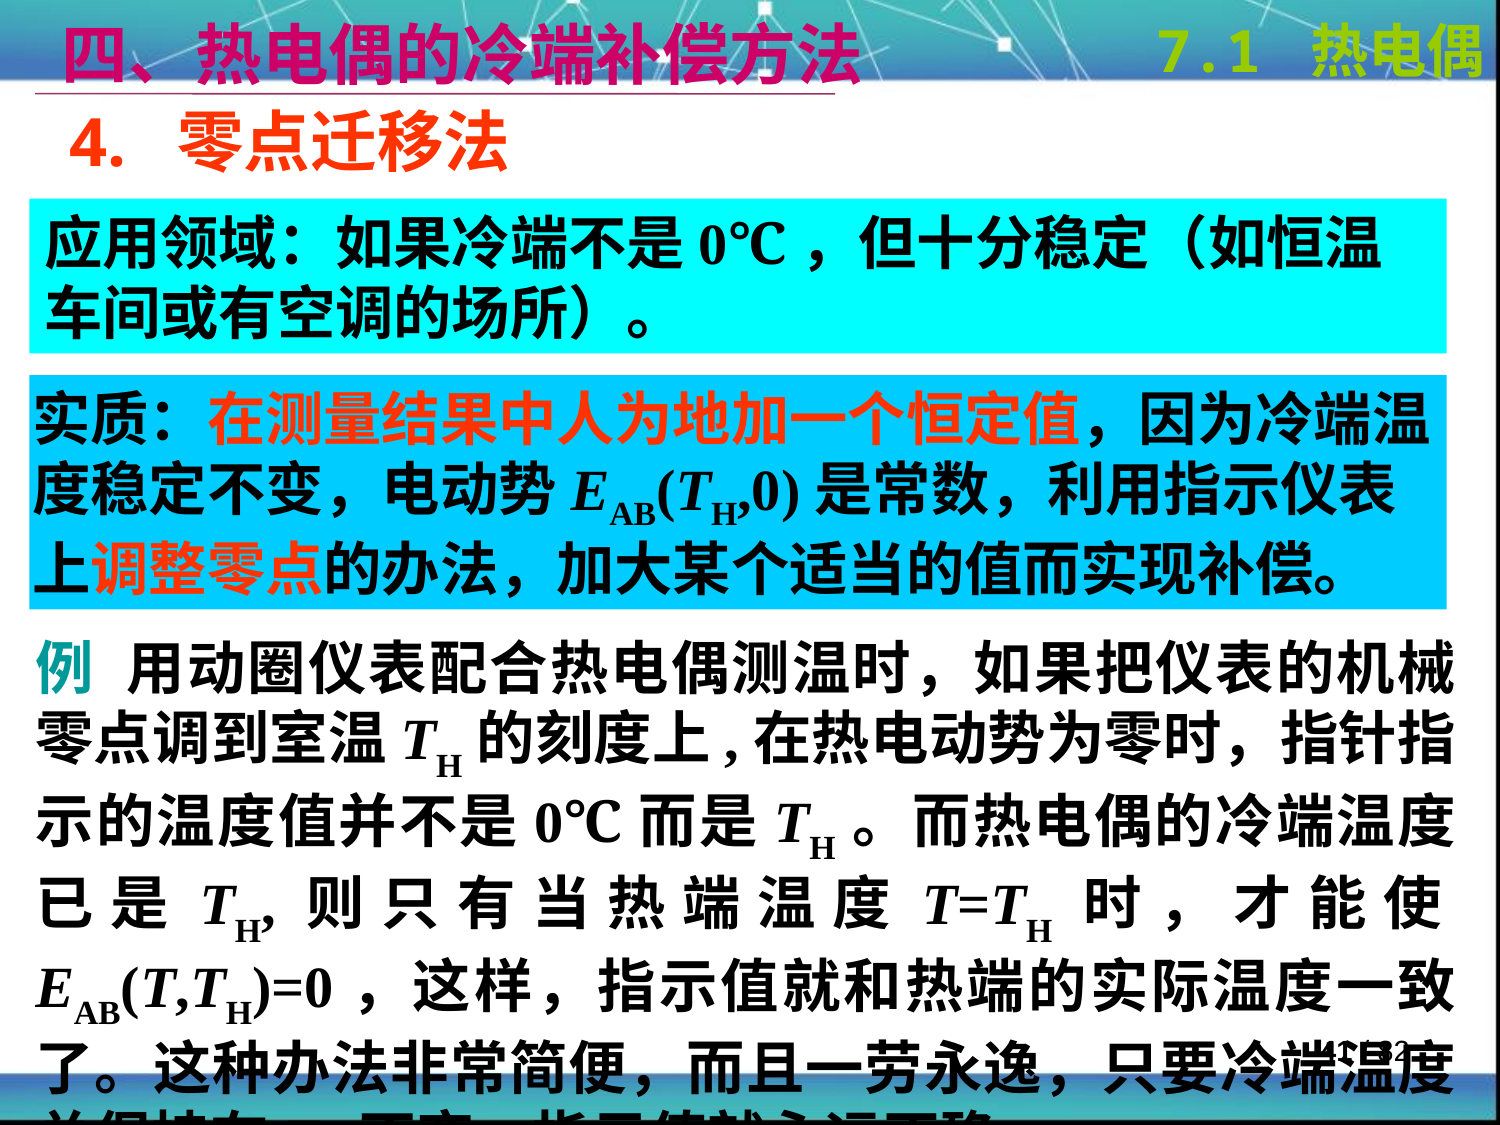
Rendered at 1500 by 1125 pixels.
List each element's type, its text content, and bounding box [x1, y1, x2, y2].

text_box 7.1 热电偶 [699, 11, 1500, 87]
text_box 4. 零点迁移法 [54, 92, 857, 187]
text_box 实质：在测量结果中人为地加一个恒定值，因为冷端温度稳定不变，电动势EAB(TH,0)是常数，利用指示仪表上调整零点的办法，加大某个适当的值而实现补偿。 [29, 375, 1447, 610]
text_box 例 用动圈仪表配合热电偶测温时，如果把仪表的机械零点调到室温TH的刻度上,在热电动势为零时，指针指示的温度值并不是0℃而是TH。而热电偶的冷端温度已是TH,则只有当热端温度T=TH时，才能使EAB(T,TH)=0，这样，指示值就和热端的实际温度一致了。这种办法非常简便，而且一劳永逸，只要冷端温度总保持在TH不变，指示值就永远正确。 [20, 623, 1471, 1125]
picture [0, 0, 1500, 1125]
title 四、热电偶的冷端补偿方法 [46, 11, 1034, 94]
slide_number / 82 [1074, 1024, 1425, 1103]
text_box 应用领域：如果冷端不是0℃，但十分稳定（如恒温车间或有空调的场所）。 [29, 198, 1447, 354]
